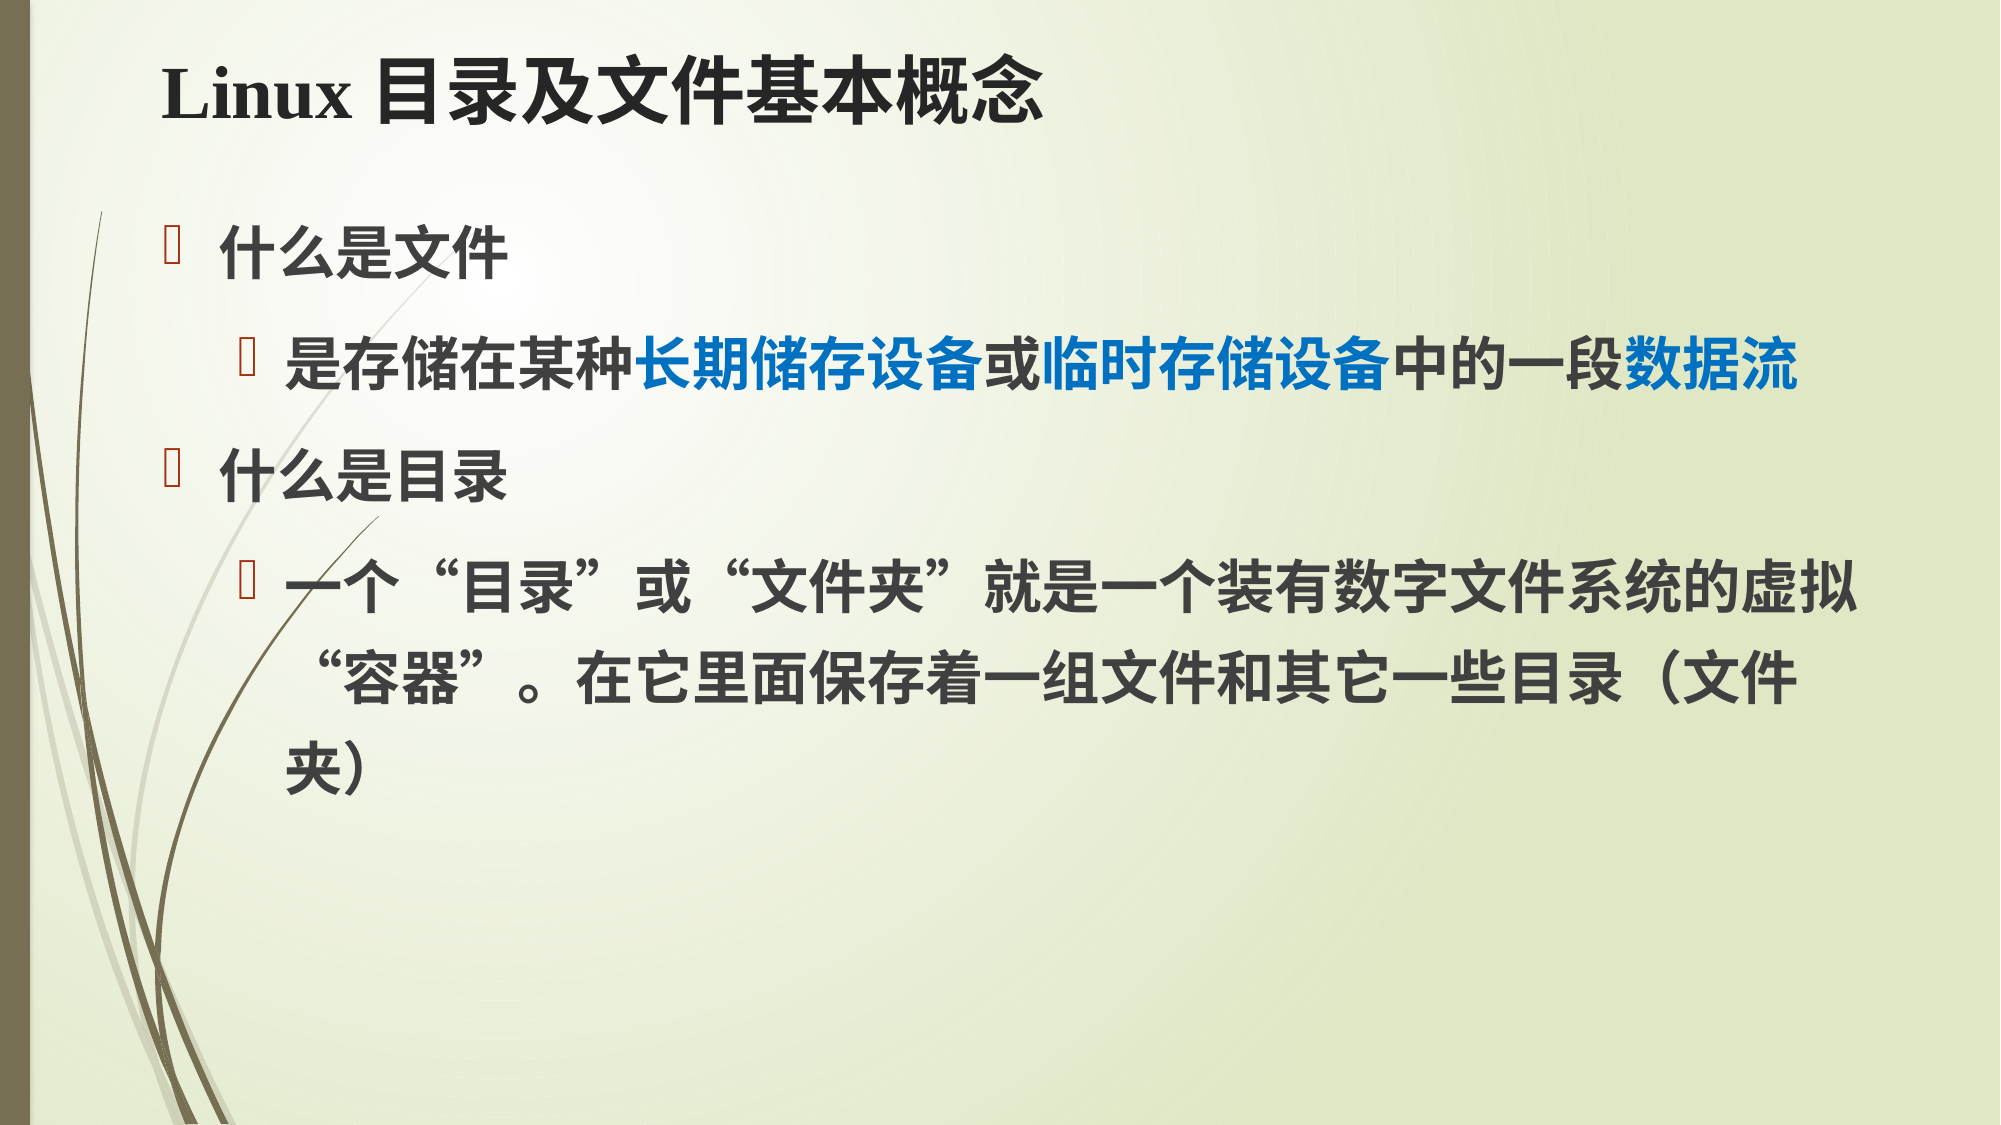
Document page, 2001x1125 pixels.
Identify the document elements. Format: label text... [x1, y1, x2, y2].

list 什么是文件 是存储在某种长期储存设备或临时存储设备中的一段数据流 什么是目录 一个“目录”或“文件夹”就是一个装有数字文件系统的虚拟“容器”。在它里面保存着一组文件和其它一些目录（文件夹） [147, 187, 1892, 1040]
title Linux目录及文件基本概念 [146, 35, 1882, 163]
